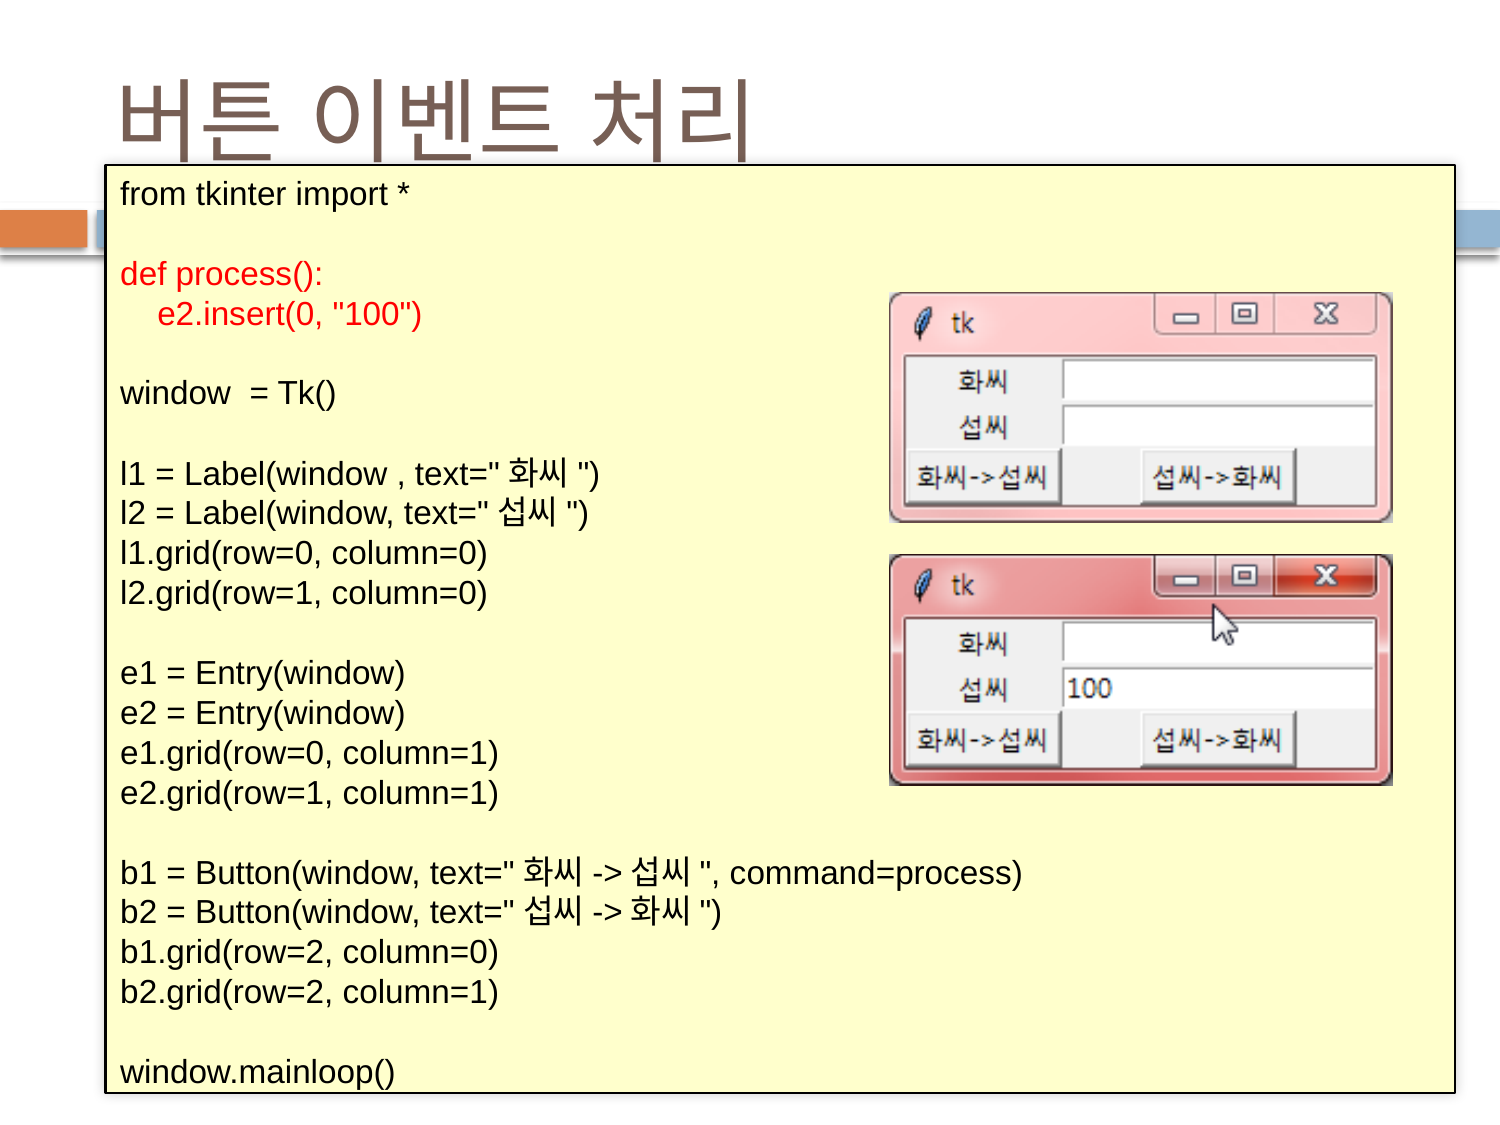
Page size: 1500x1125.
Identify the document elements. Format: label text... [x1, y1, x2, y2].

text_box from tkinter import * def process(): e2.insert(0, "100") window = Tk() l1 = Label(window , text="화씨") l2 = Label(window, text="섭씨") l1.grid(row=0, column=0) l2.grid(row=1, column=0) e1 = Entry(window) e2 = Entry(window) e1.grid(row=0, column=1) e2.grid(row=1, column=1) b1 = Button(window, text="화씨->섭씨", command=process) b2 = Button(window, text="섭씨->화씨") b1.grid(row=2, column=0) b2.grid(row=2, column=1) window.mainloop() [105, 164, 1456, 1093]
picture [889, 554, 1393, 786]
title 버튼 이벤트 처리 [100, 37, 1438, 164]
picture [889, 292, 1393, 524]
